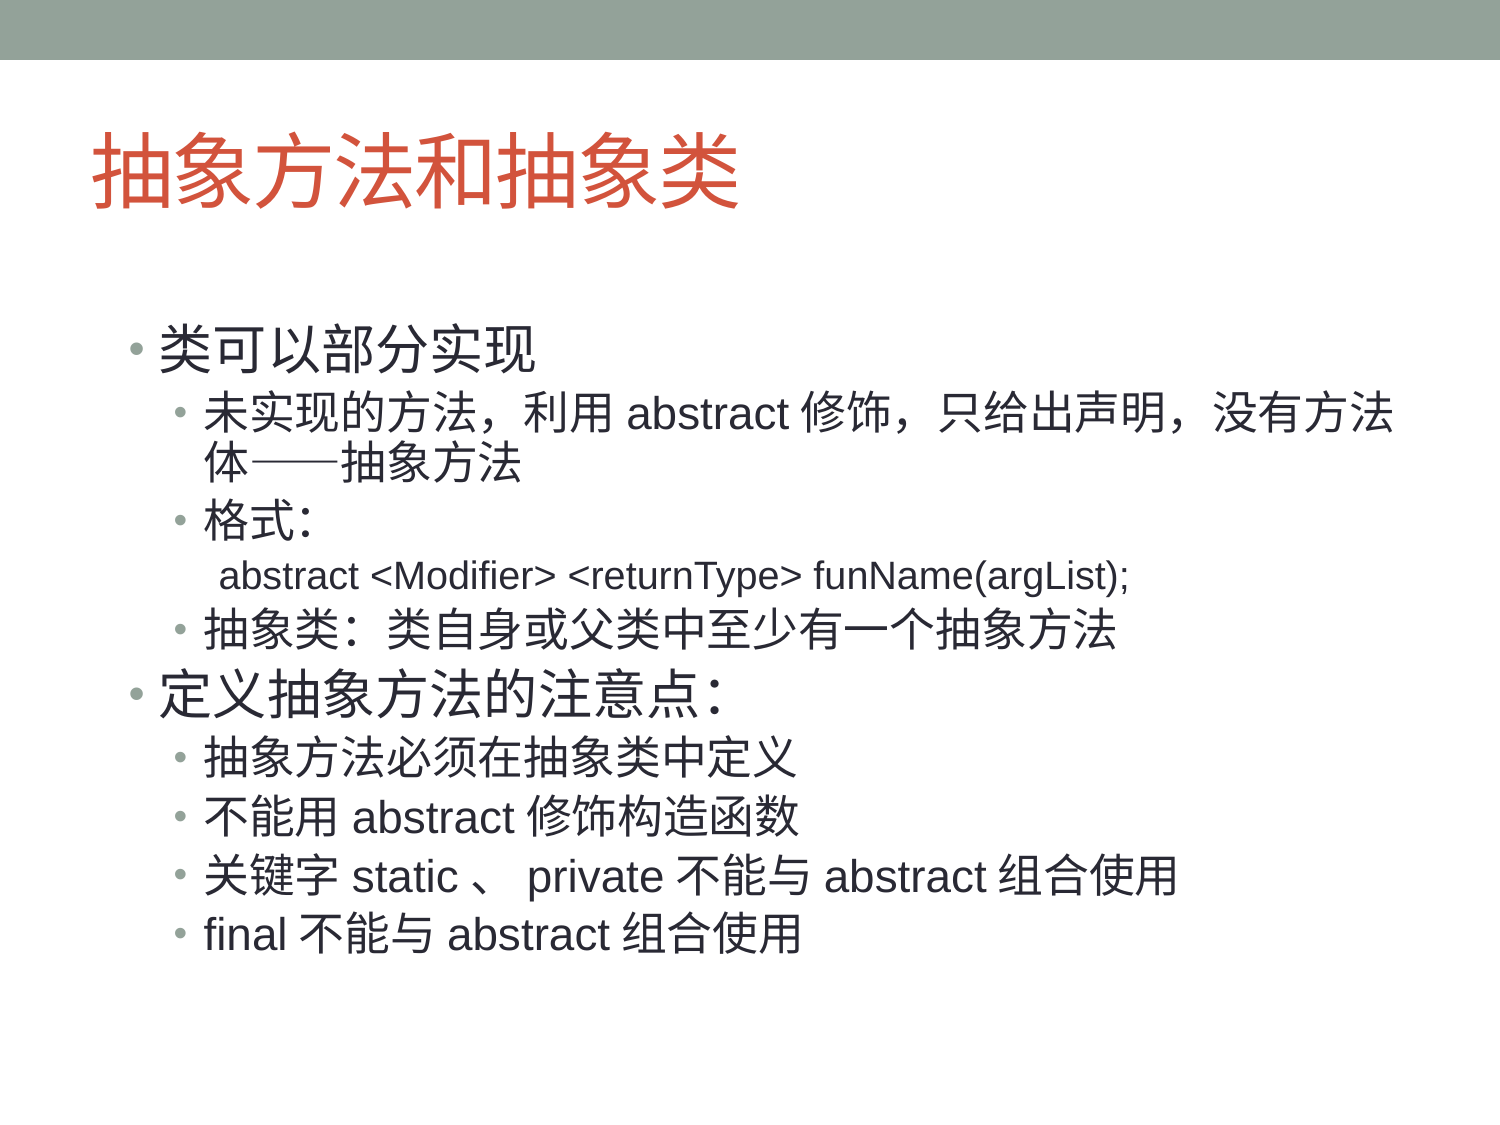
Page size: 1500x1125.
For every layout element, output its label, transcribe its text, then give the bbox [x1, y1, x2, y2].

list 类可以部分实现 未实现的方法，利用abstract修饰，只给出声明，没有方法体——抽象方法 格式： abstract <Modifier> <returnType> funName(argList); 抽象类：类自身或父类中至少有一个抽象方法 定义抽象方法的注意点： 抽象方法必须在抽象类中定义 不能用abstract修饰构造函数 关键字static、private不能与abstract组合使用 final不能与abstract组合使用 [113, 315, 1425, 1016]
title 抽象方法和抽象类 [75, 87, 1425, 250]
